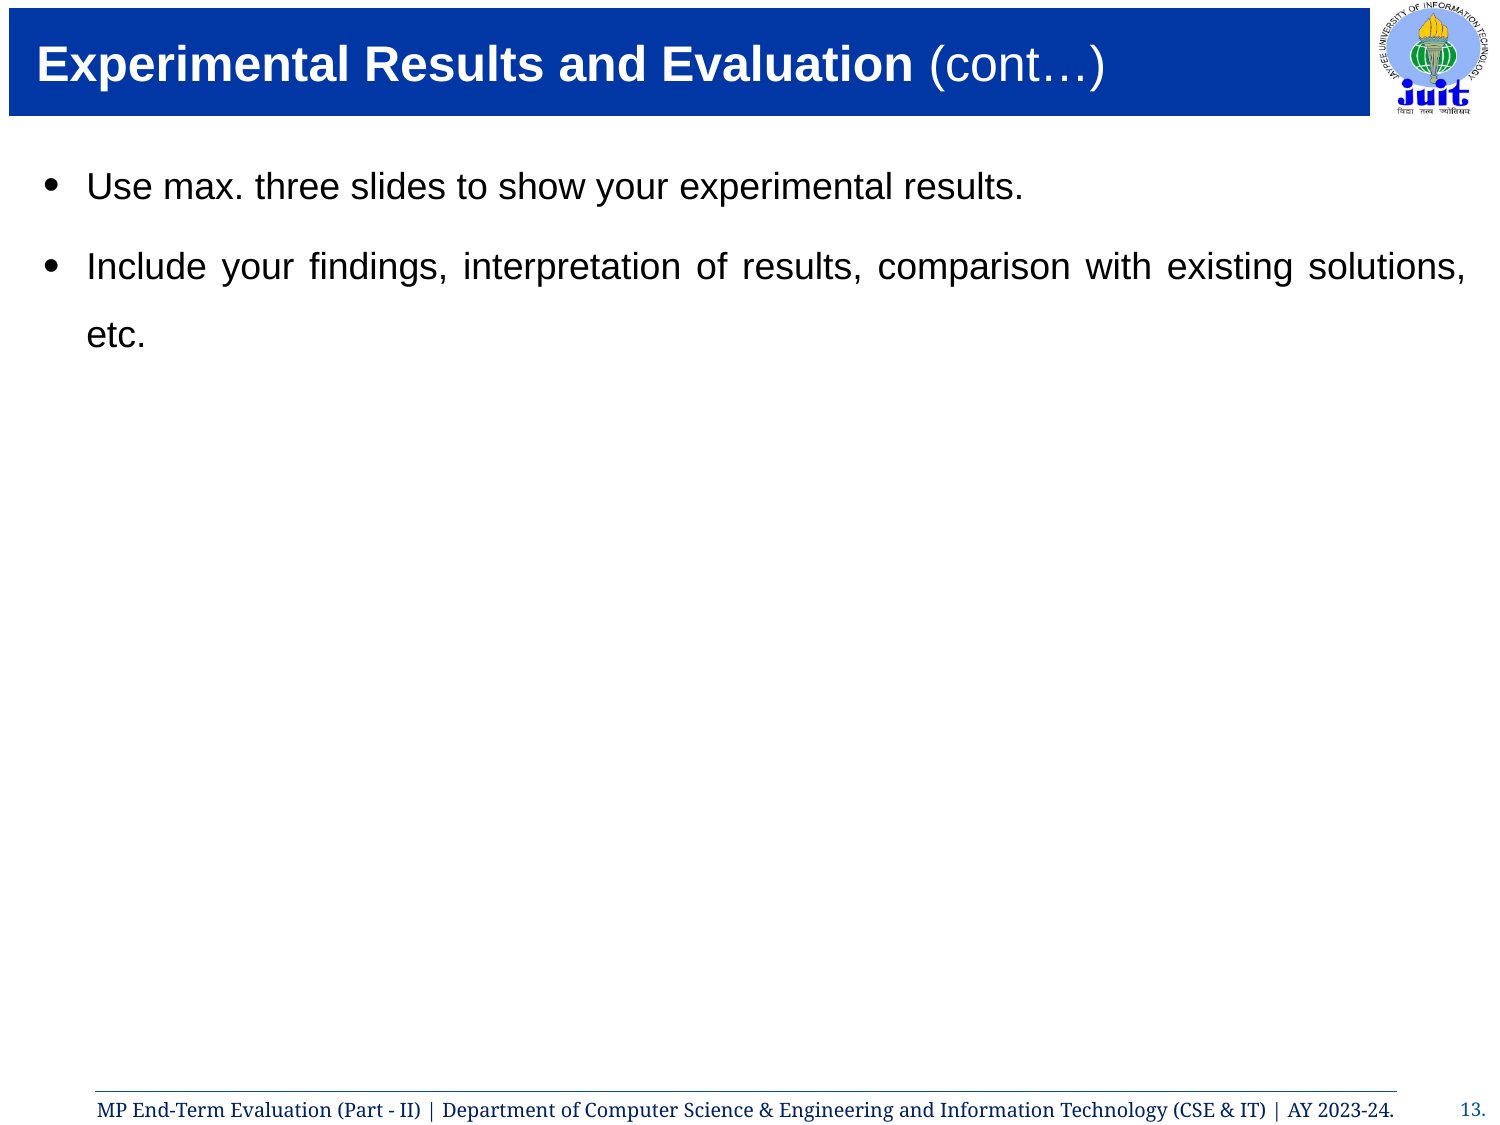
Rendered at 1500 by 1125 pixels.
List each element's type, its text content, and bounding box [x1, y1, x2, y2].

text_box Use max. three slides to show your experimental results. Include your findings, interpretation of results, comparison with existing solutions, etc. [12, 131, 1482, 1081]
picture [1375, 2, 1500, 114]
title Experimental Results and Evaluation (cont…) [4, 2, 1375, 121]
